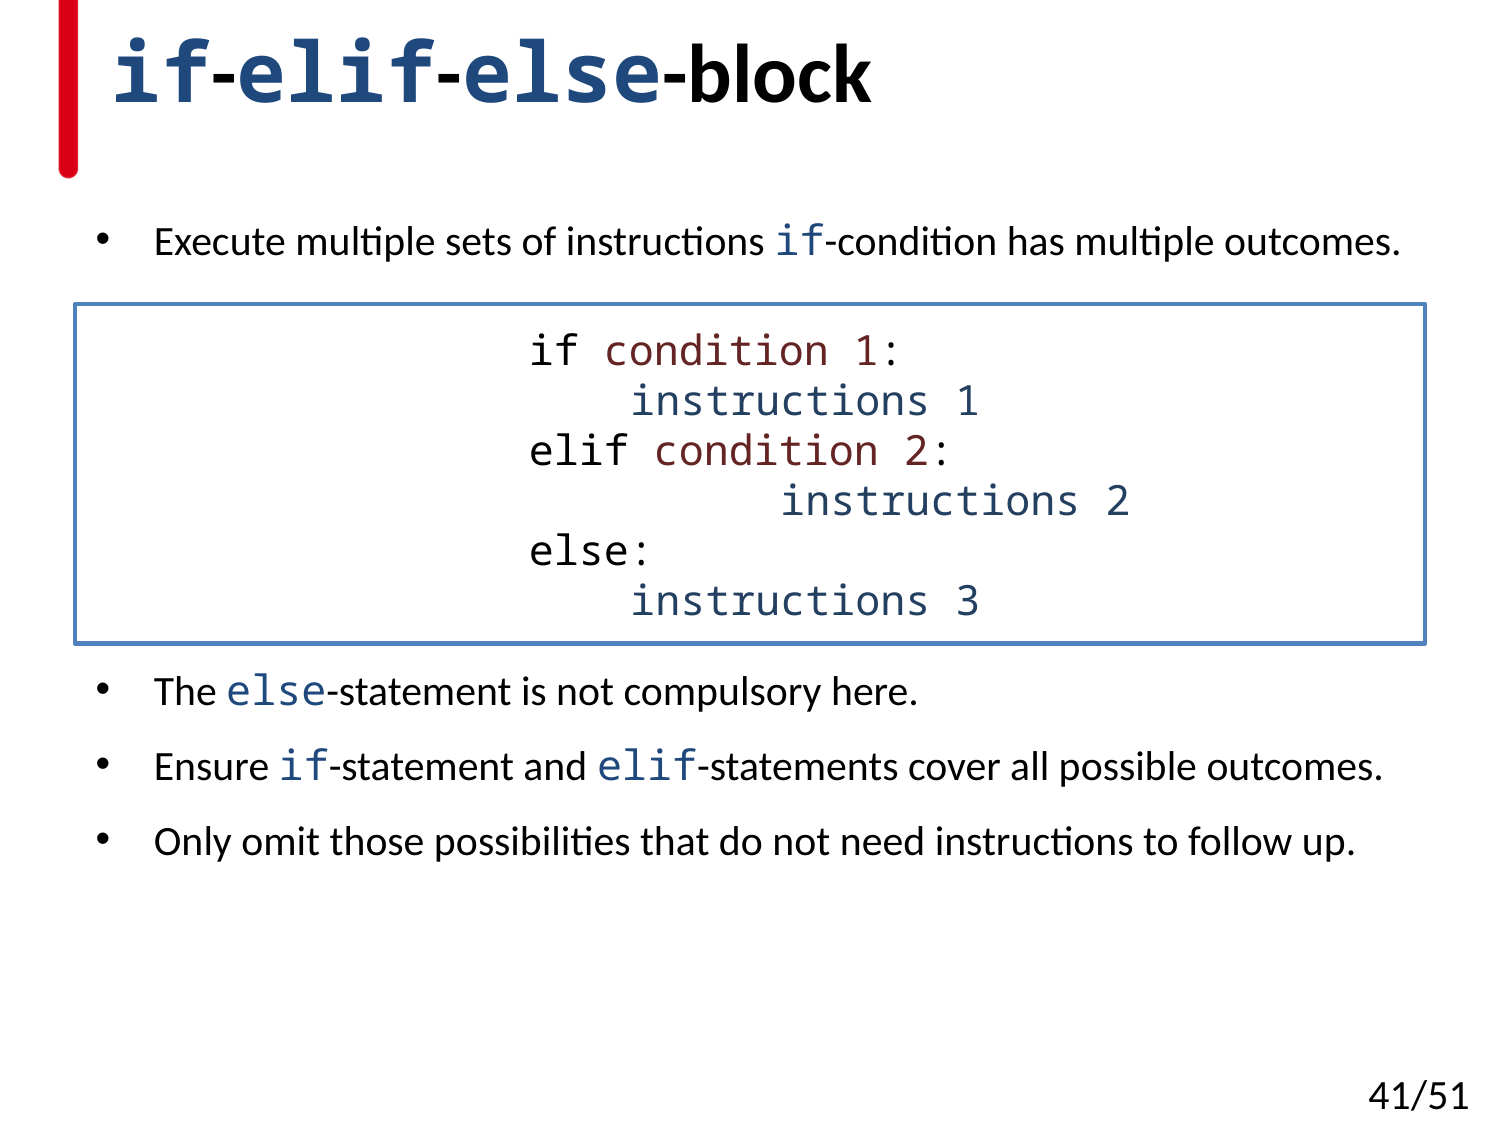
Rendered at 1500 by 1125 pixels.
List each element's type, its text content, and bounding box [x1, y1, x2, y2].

picture [57, 0, 81, 200]
title if-elif-else-block [96, 0, 1500, 138]
text_box if condition 1: instructions 1 elif condition 2: instructions 2 else: instructions 3 [73, 302, 1427, 646]
list Execute multiple sets of instructions if-condition has multiple outcomes. The else-statement is not compulsory here. Ensure if-statement and elif-statements cover all possible outcomes. Only omit those possibilities that do not need instructions to follow up. [80, 206, 1470, 701]
